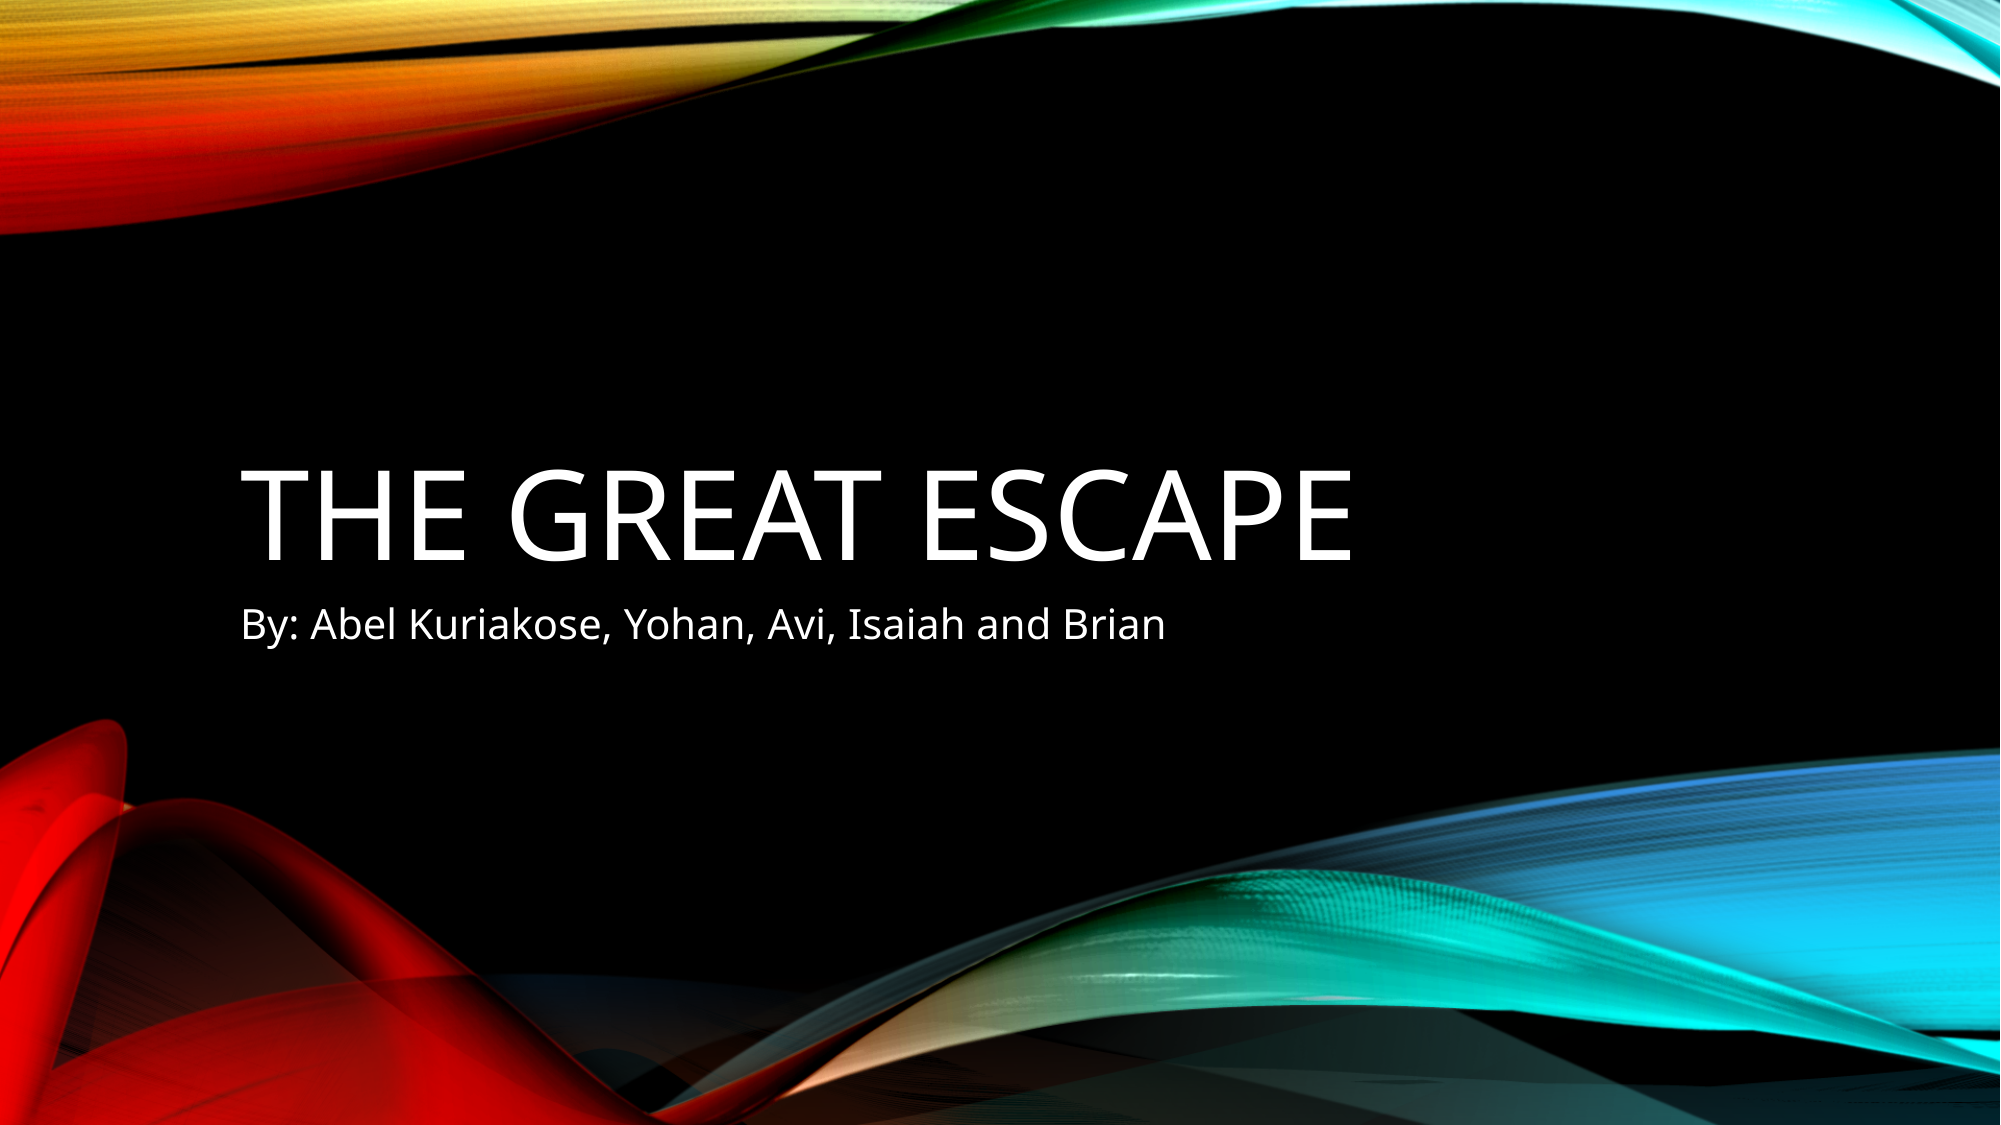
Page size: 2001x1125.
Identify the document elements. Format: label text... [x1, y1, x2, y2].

subtitle By: Abel Kuriakose, Yohan, Avi, Isaiah and Brian [225, 595, 1775, 709]
picture [0, 717, 2000, 1125]
title The great Escape [225, 295, 1775, 595]
picture [0, 0, 2000, 237]
